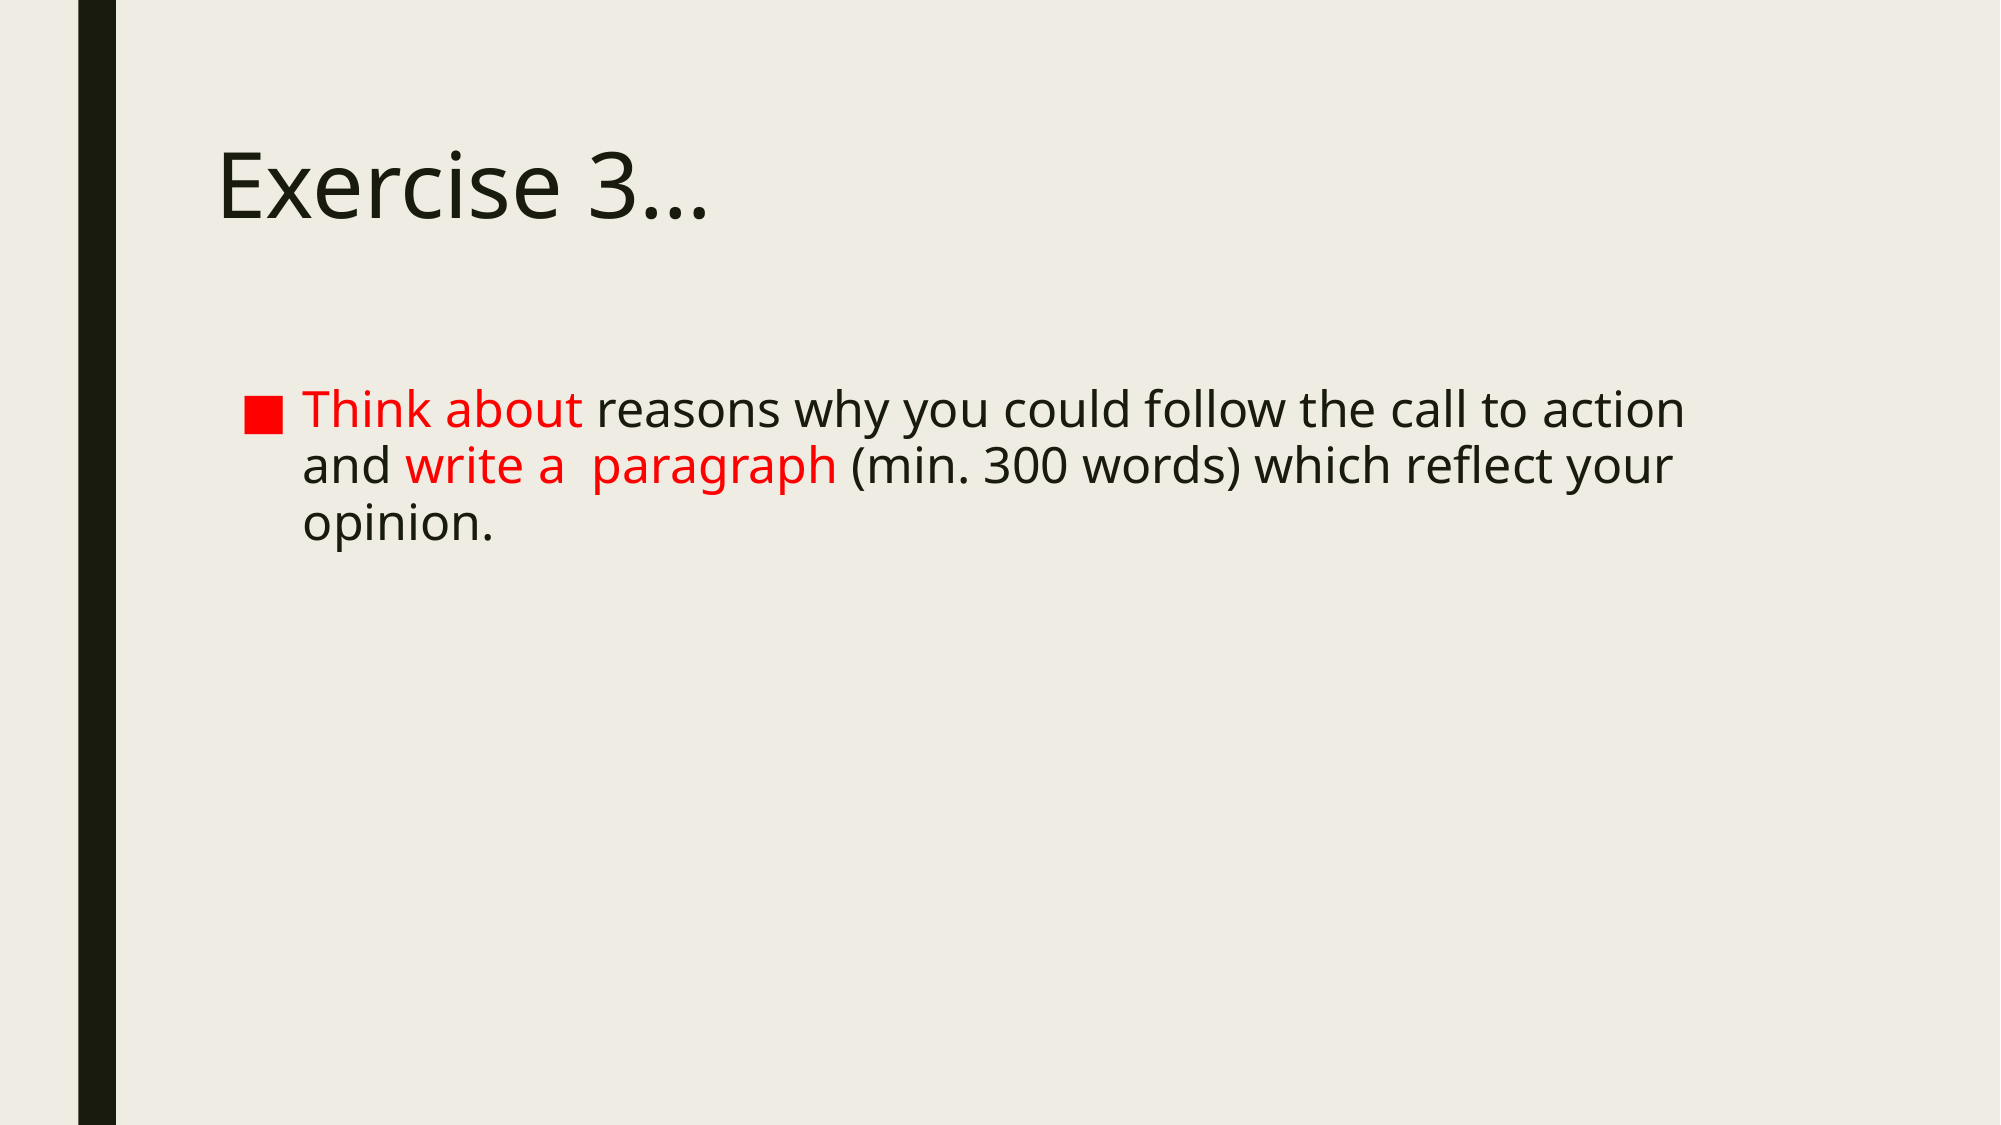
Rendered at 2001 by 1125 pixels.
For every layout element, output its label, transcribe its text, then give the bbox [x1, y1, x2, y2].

list Think about reasons why you could follow the call to action and write a paragraph (min. 300 words) which reflect your opinion. [225, 375, 1800, 963]
title Exercise 3… [200, 132, 1825, 375]
